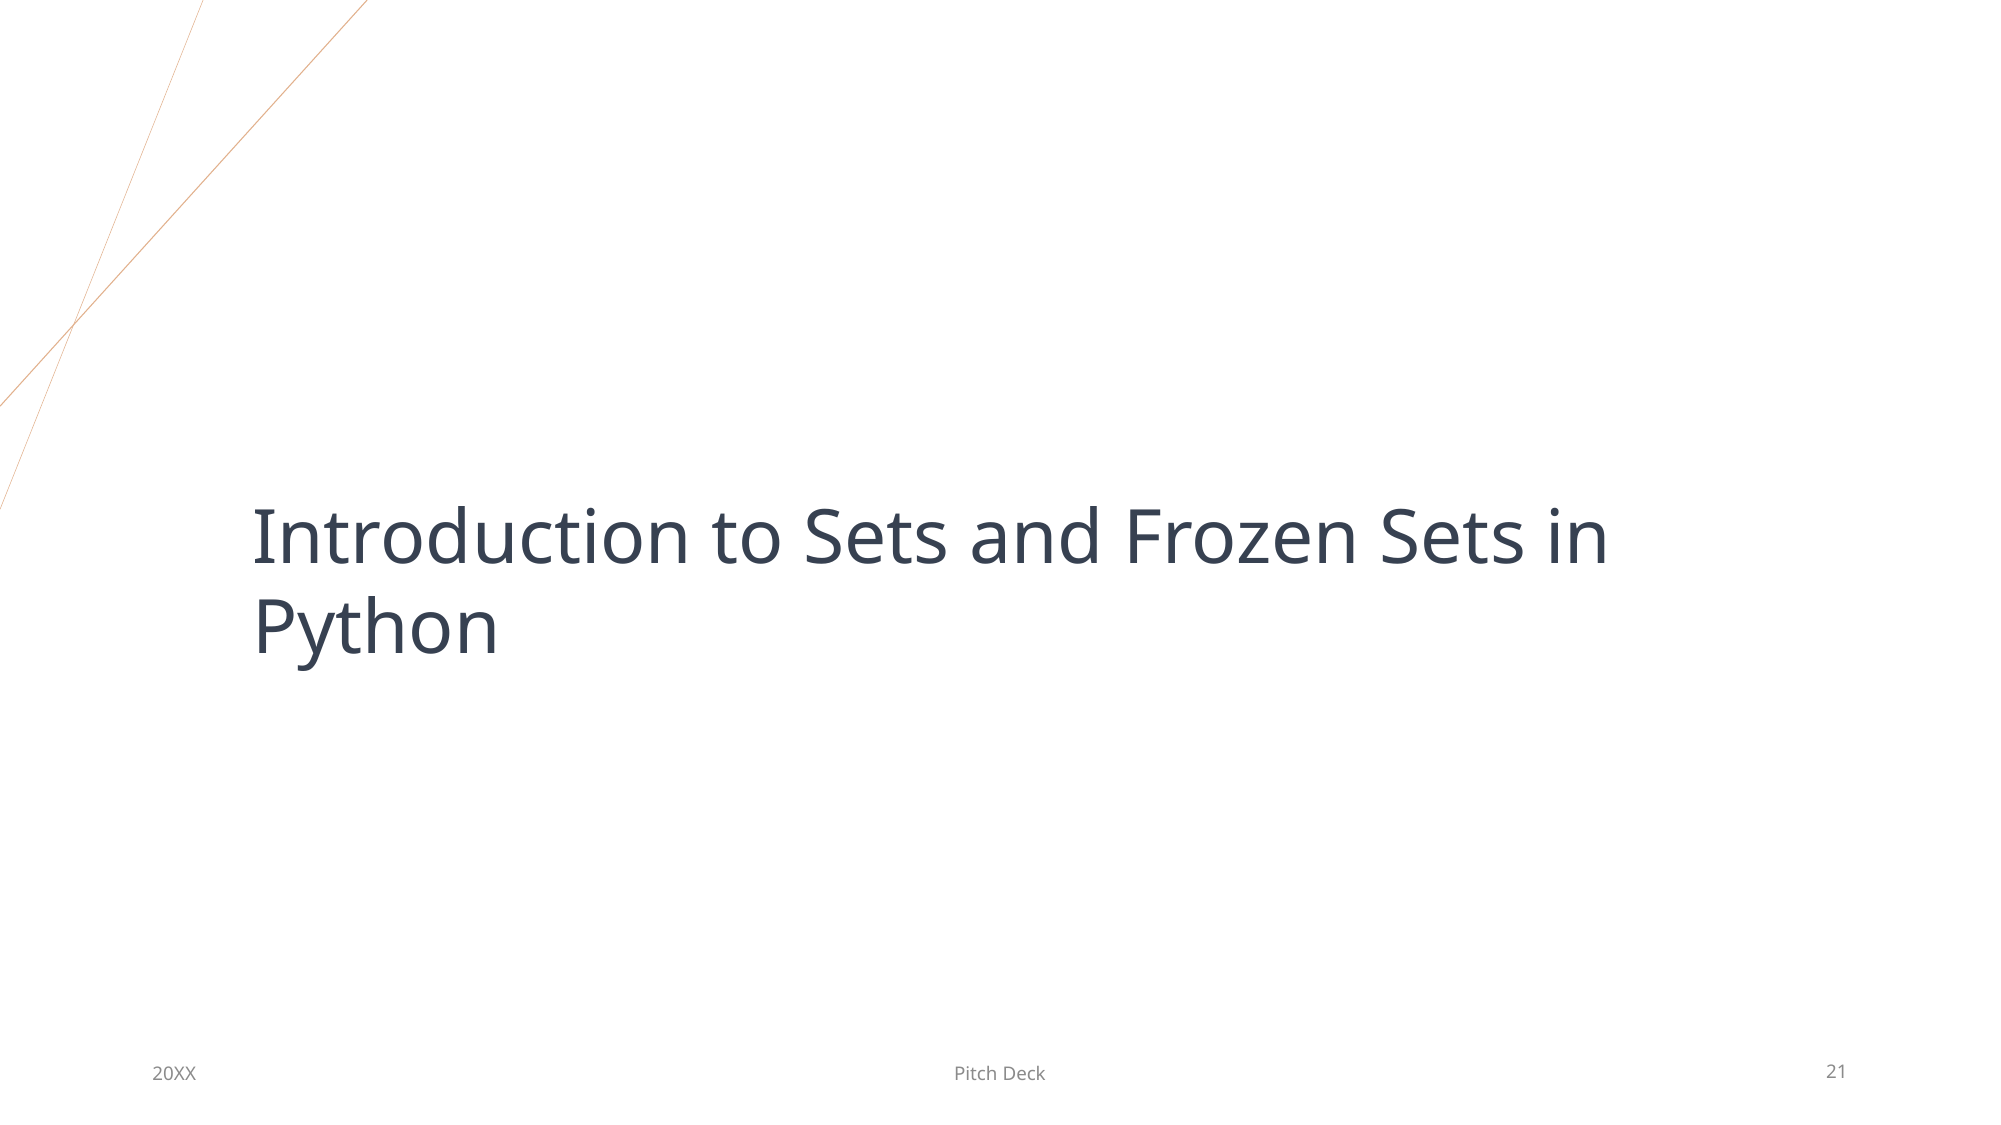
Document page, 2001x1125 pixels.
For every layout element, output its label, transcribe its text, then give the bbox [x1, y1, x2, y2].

footer Pitch Deck [662, 1042, 1338, 1103]
text_box Introduction to Sets and Frozen Sets in Python [237, 481, 1688, 676]
slide_number 21 [1412, 1042, 1863, 1103]
slide_number 20XX [137, 1042, 588, 1103]
